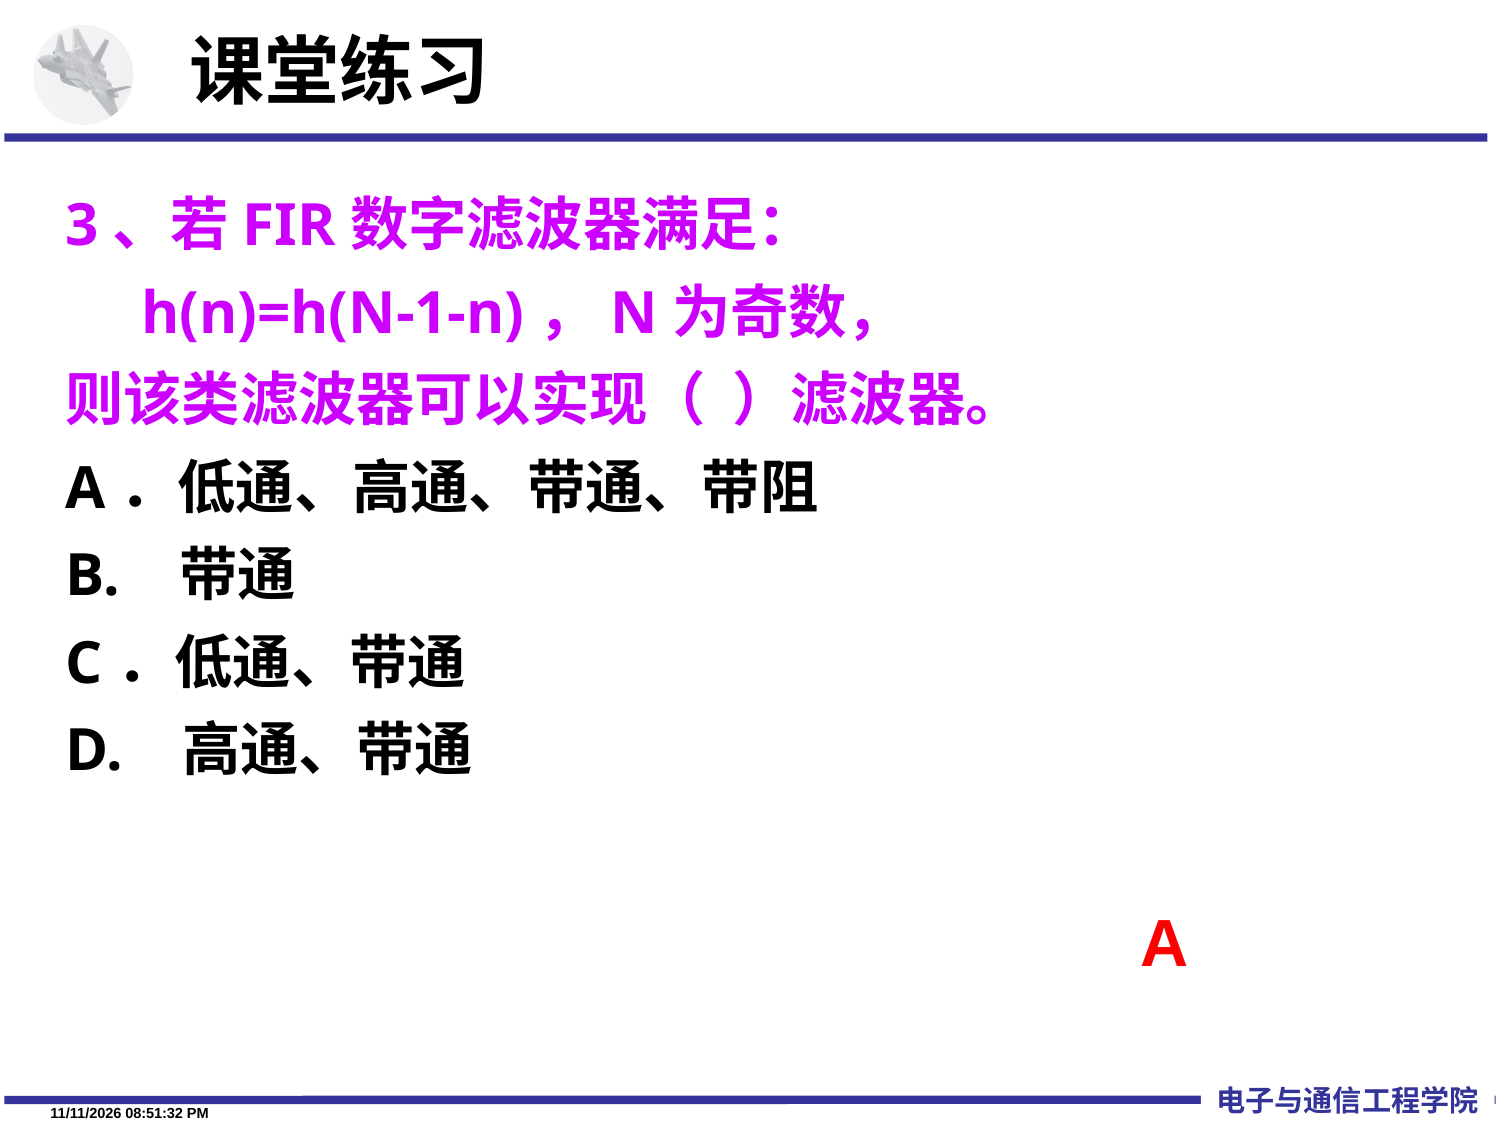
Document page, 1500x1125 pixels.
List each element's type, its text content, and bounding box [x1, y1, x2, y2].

text_box A [1125, 892, 1204, 987]
title 课堂练习 [174, 0, 1338, 138]
list 3、若FIR数字滤波器满足： h(n)=h(N-1-n)，N为奇数， 则该类滤波器可以实现（ ）滤波器。 A．低通、高通、带通、带阻 B. 带通 C．低通、带通 D. 高通、带通 [50, 162, 1450, 1075]
